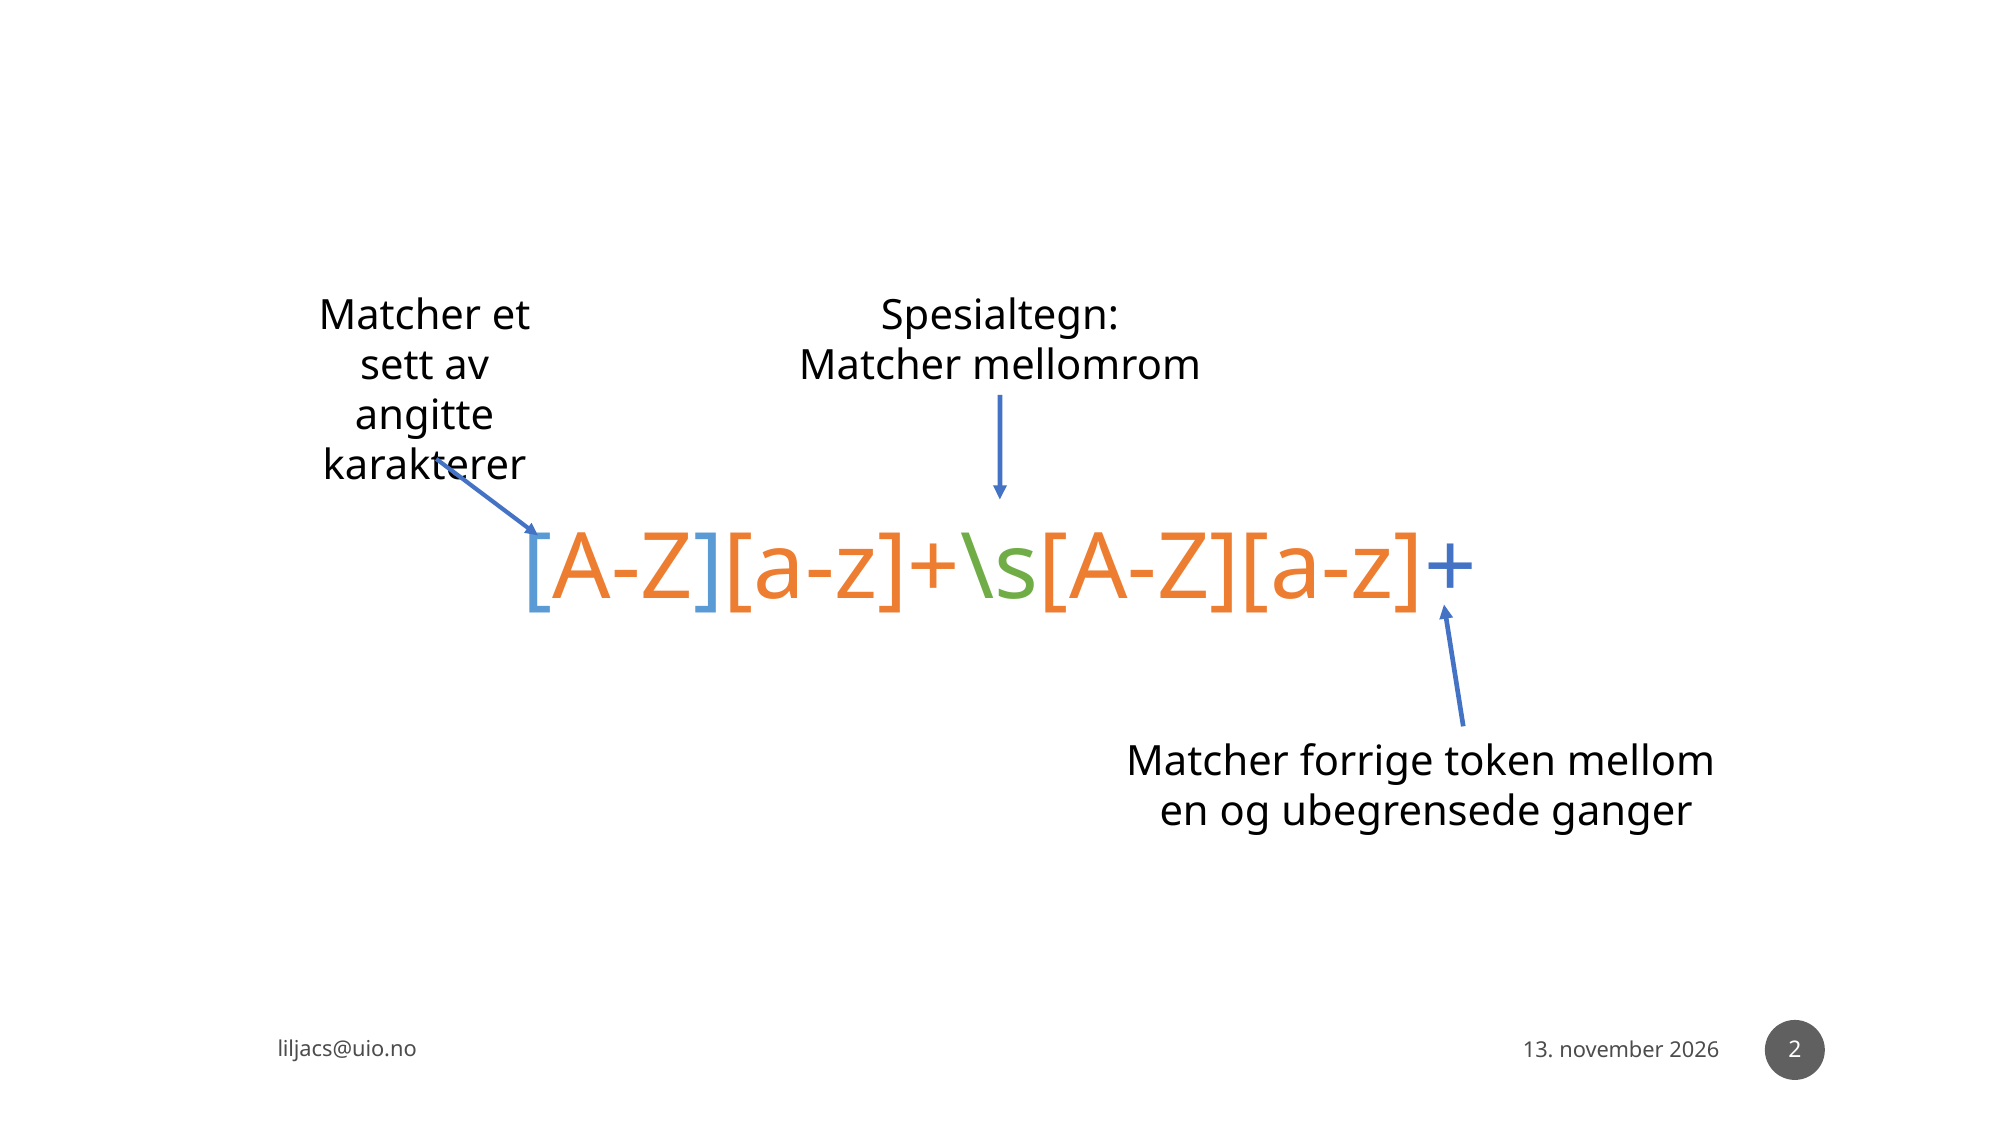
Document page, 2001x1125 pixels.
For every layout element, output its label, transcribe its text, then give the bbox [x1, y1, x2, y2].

text_box Matcher forrige token mellom en og ubegrensede ganger [1111, 726, 1731, 842]
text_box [436, 458, 538, 536]
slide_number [1283, 1023, 1735, 1077]
text_box Matcher et sett av angitte karakterer [272, 280, 577, 495]
footer liljacs@uio.no [262, 1023, 1231, 1076]
text_box [A-Z][a-z]+\s[A-Z][a-z]+ [458, 499, 1542, 624]
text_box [1443, 604, 1464, 727]
text_box Spesialtegn: Matcher mellomrom [783, 280, 1216, 395]
slide_number 2 [1764, 1019, 1825, 1080]
